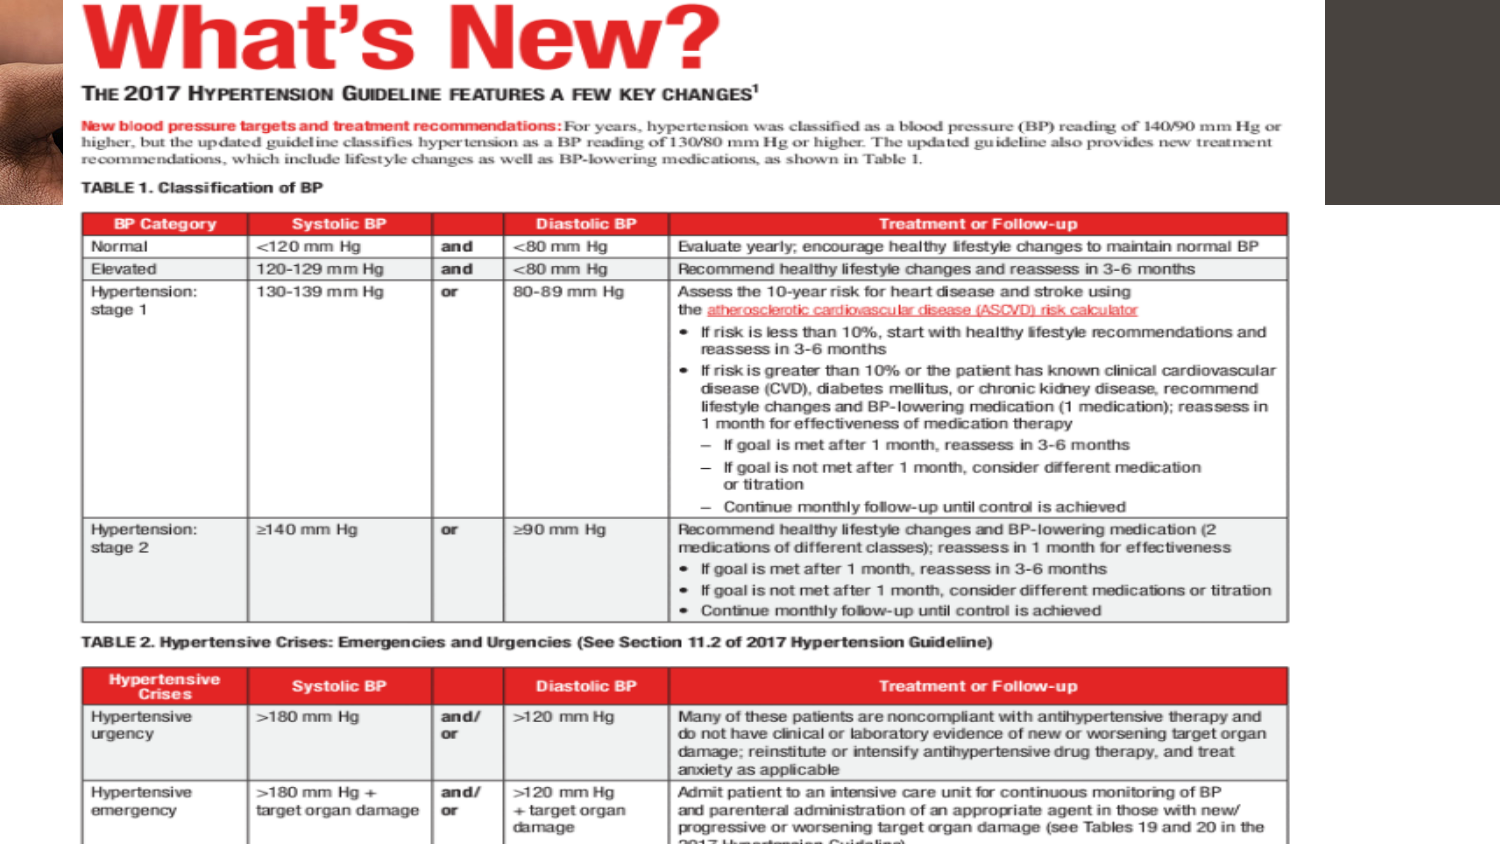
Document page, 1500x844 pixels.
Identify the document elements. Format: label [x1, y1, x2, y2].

list [63, 0, 1326, 844]
picture [1326, 0, 1500, 844]
picture [0, 0, 63, 844]
